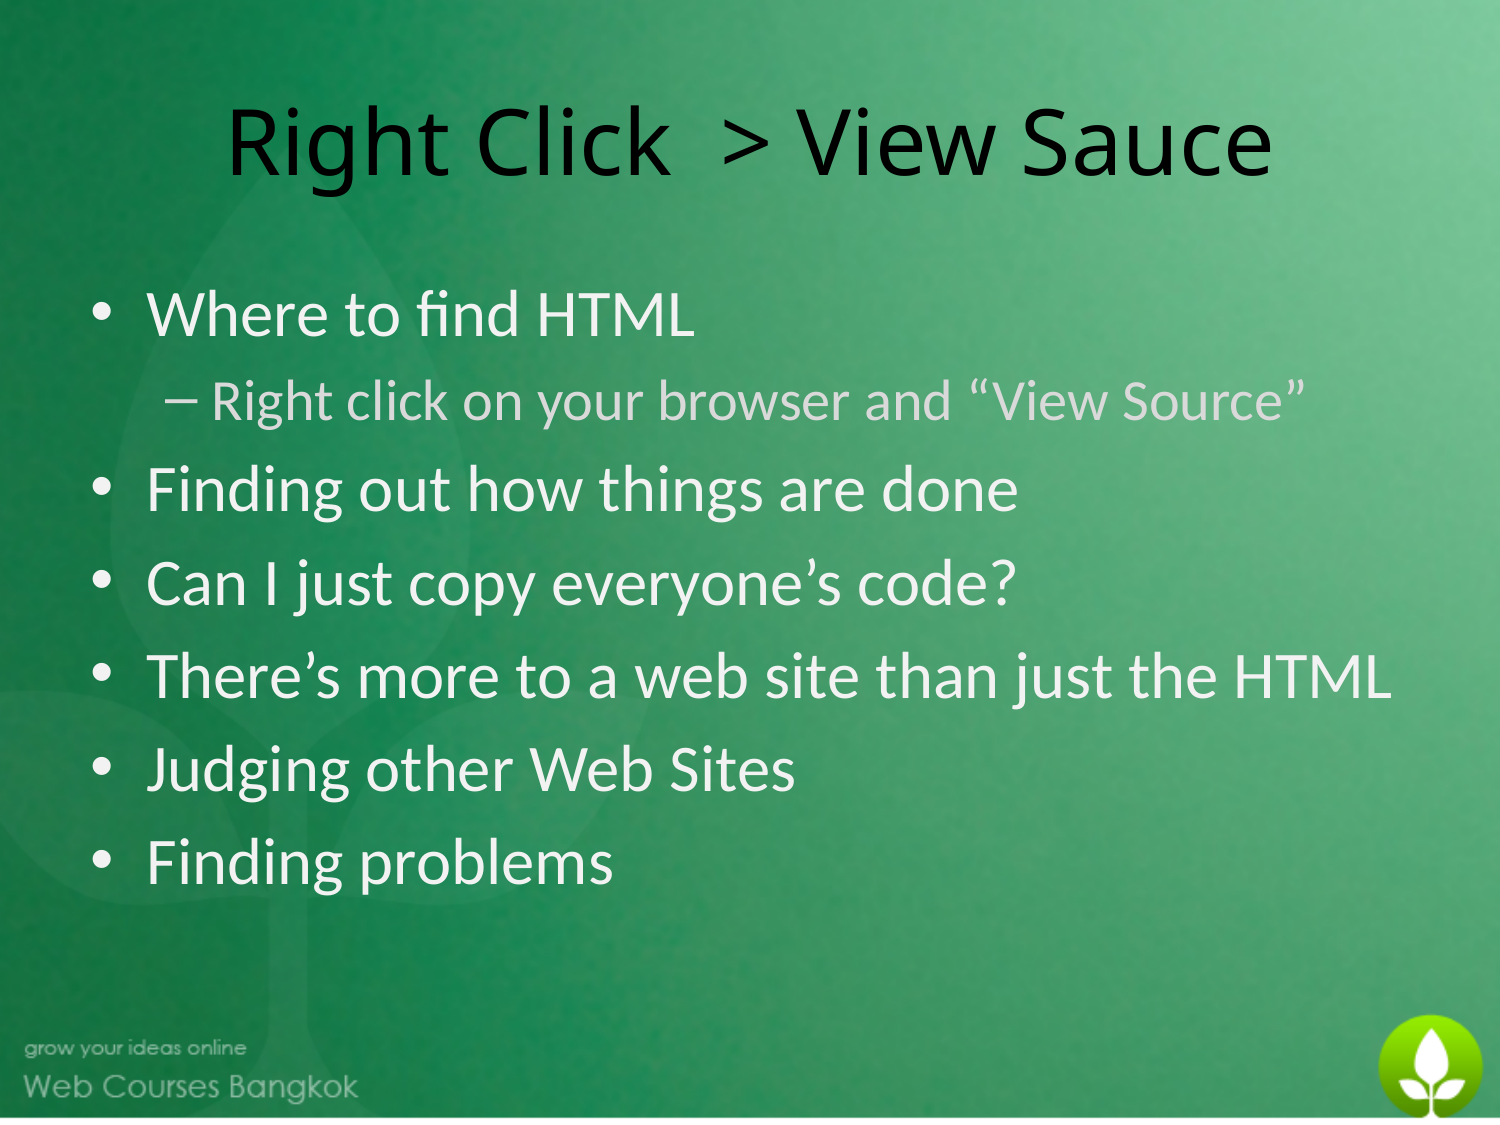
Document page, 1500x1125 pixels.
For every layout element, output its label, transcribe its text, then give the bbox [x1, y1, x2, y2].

picture [0, 0, 1500, 1125]
list Where to find HTML Right click on your browser and “View Source” Finding out how things are done Can I just copy everyone’s code? There’s more to a web site than just the HTML Judging other Web Sites Finding problems [75, 262, 1425, 1005]
title Right Click > View Sauce [75, 45, 1425, 233]
